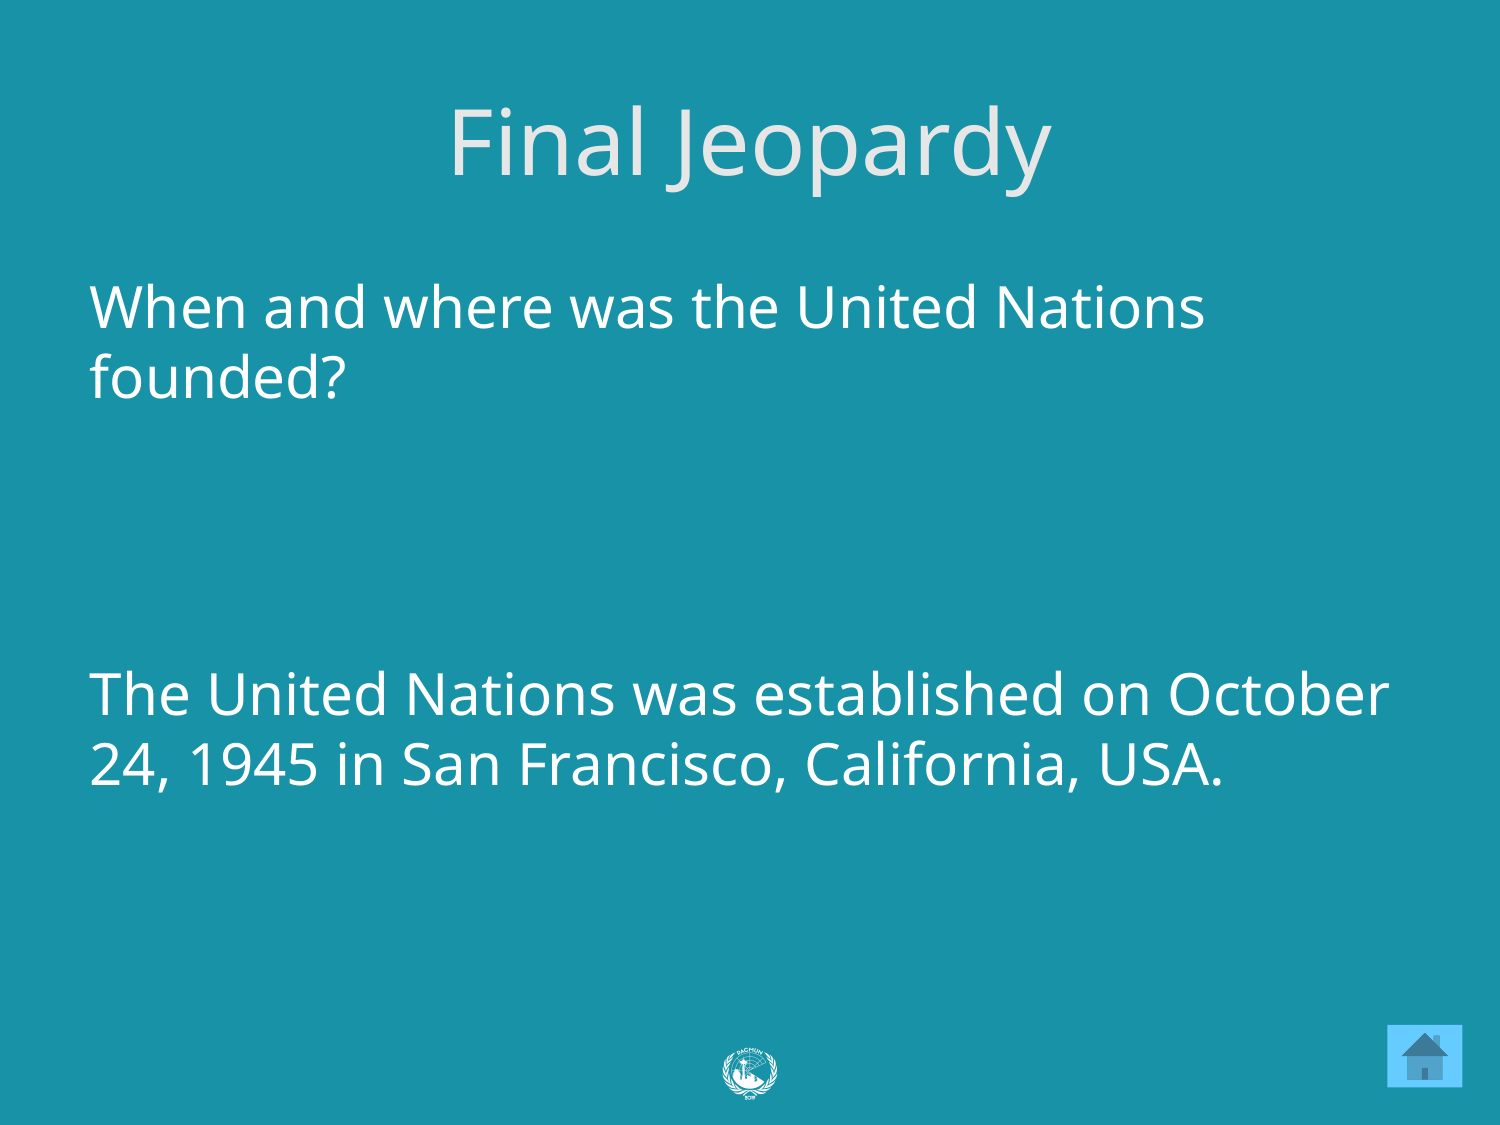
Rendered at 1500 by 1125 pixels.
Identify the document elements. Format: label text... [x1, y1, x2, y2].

text_box The United Nations was established on October 24, 1945 in San Francisco, California, USA. [74, 650, 1425, 1000]
text_box When and where was the United Nations founded? [74, 262, 1425, 588]
title Final Jeopardy [75, 45, 1425, 233]
text_box [1387, 1024, 1463, 1088]
picture [718, 1042, 782, 1105]
